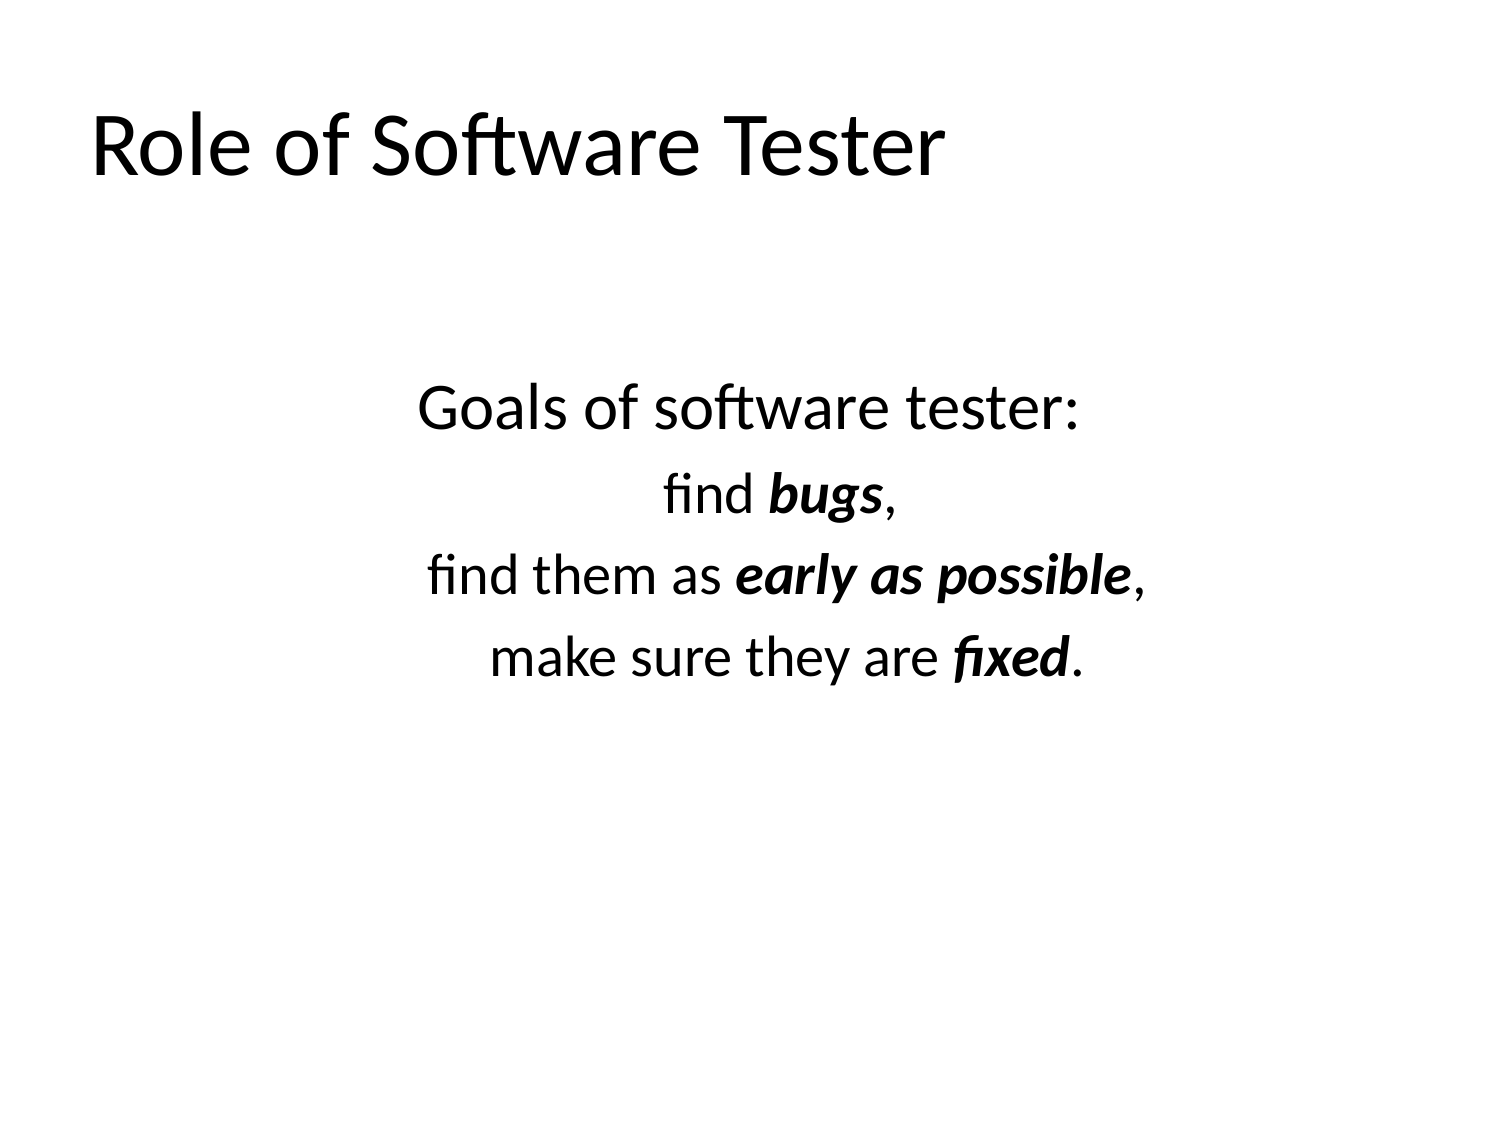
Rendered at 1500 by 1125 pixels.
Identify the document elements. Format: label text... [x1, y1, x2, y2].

title Role of Software Tester [75, 45, 1425, 233]
list Goals of software tester: find bugs, find them as early as possible, make sure they are fixed. [75, 262, 1425, 1005]
